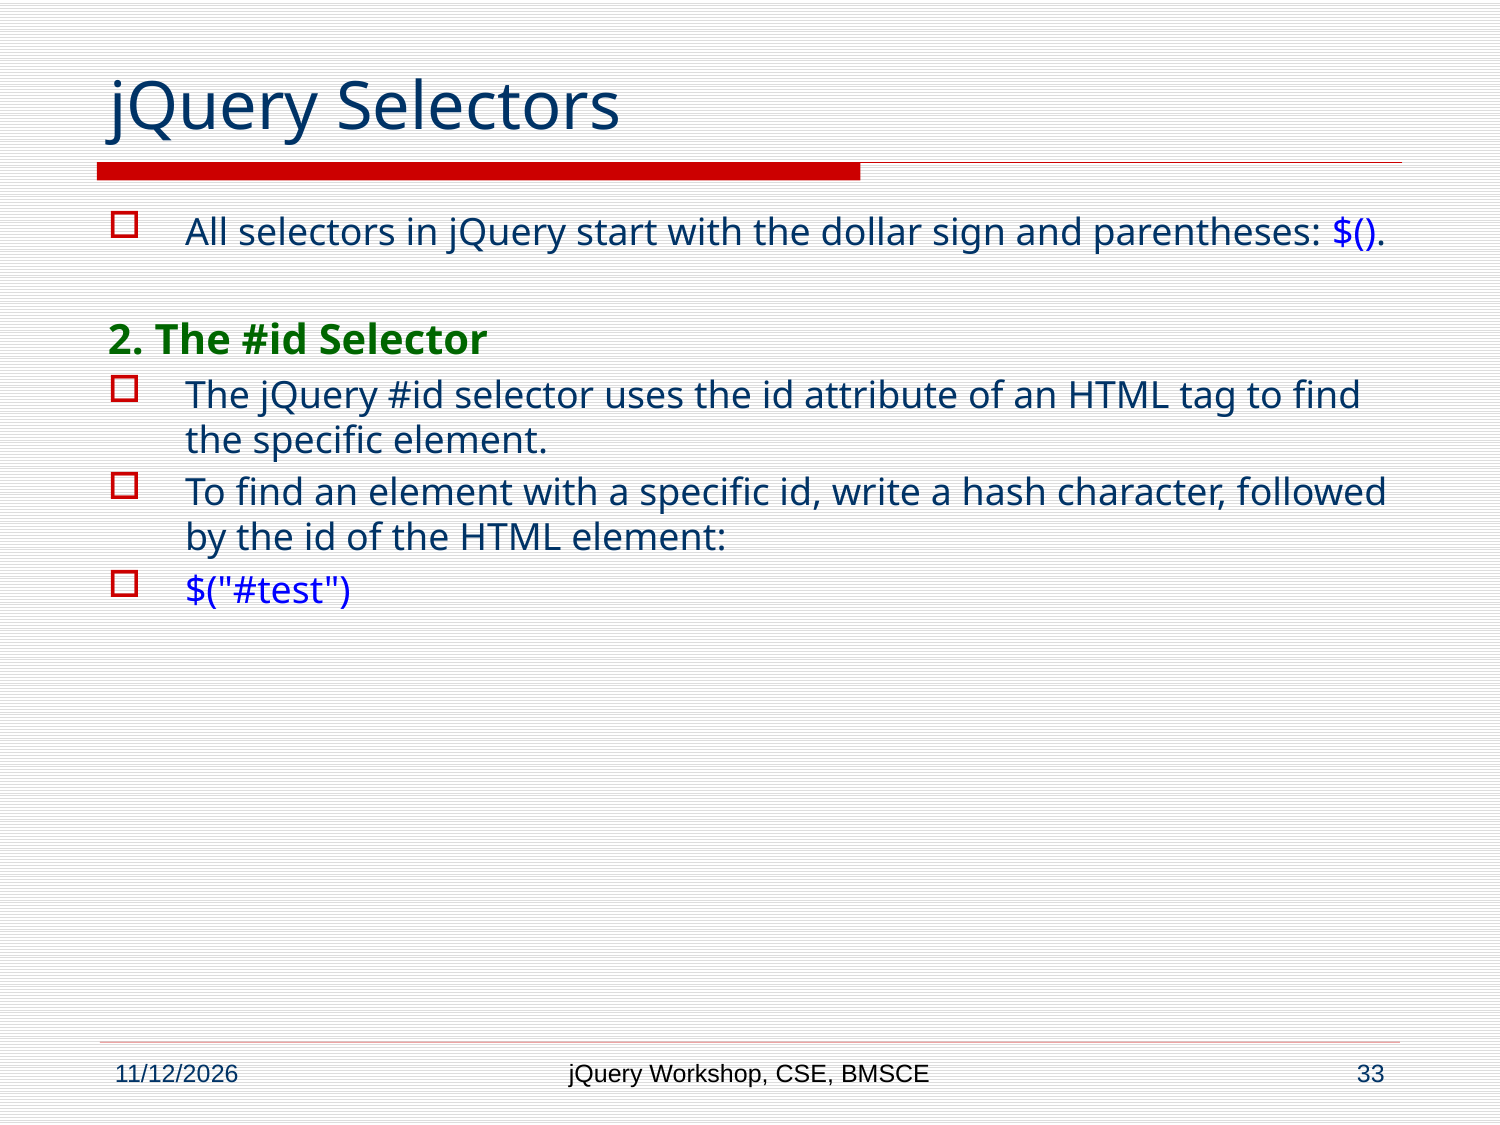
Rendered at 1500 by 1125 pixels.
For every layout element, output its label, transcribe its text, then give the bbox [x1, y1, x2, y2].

title jQuery Selectors [94, 24, 1407, 150]
slide_number 33 [1074, 1049, 1401, 1103]
footer jQuery Workshop, CSE, BMSCE [512, 1049, 988, 1103]
list All selectors in jQuery start with the dollar sign and parentheses: $(). 2. The #id Selector The jQuery #id selector uses the id attribute of an HTML tag to find the specific element. To find an element with a specific id, write a hash character, followed by the id of the HTML element: $("#test") [92, 200, 1406, 1025]
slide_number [99, 1049, 426, 1103]
